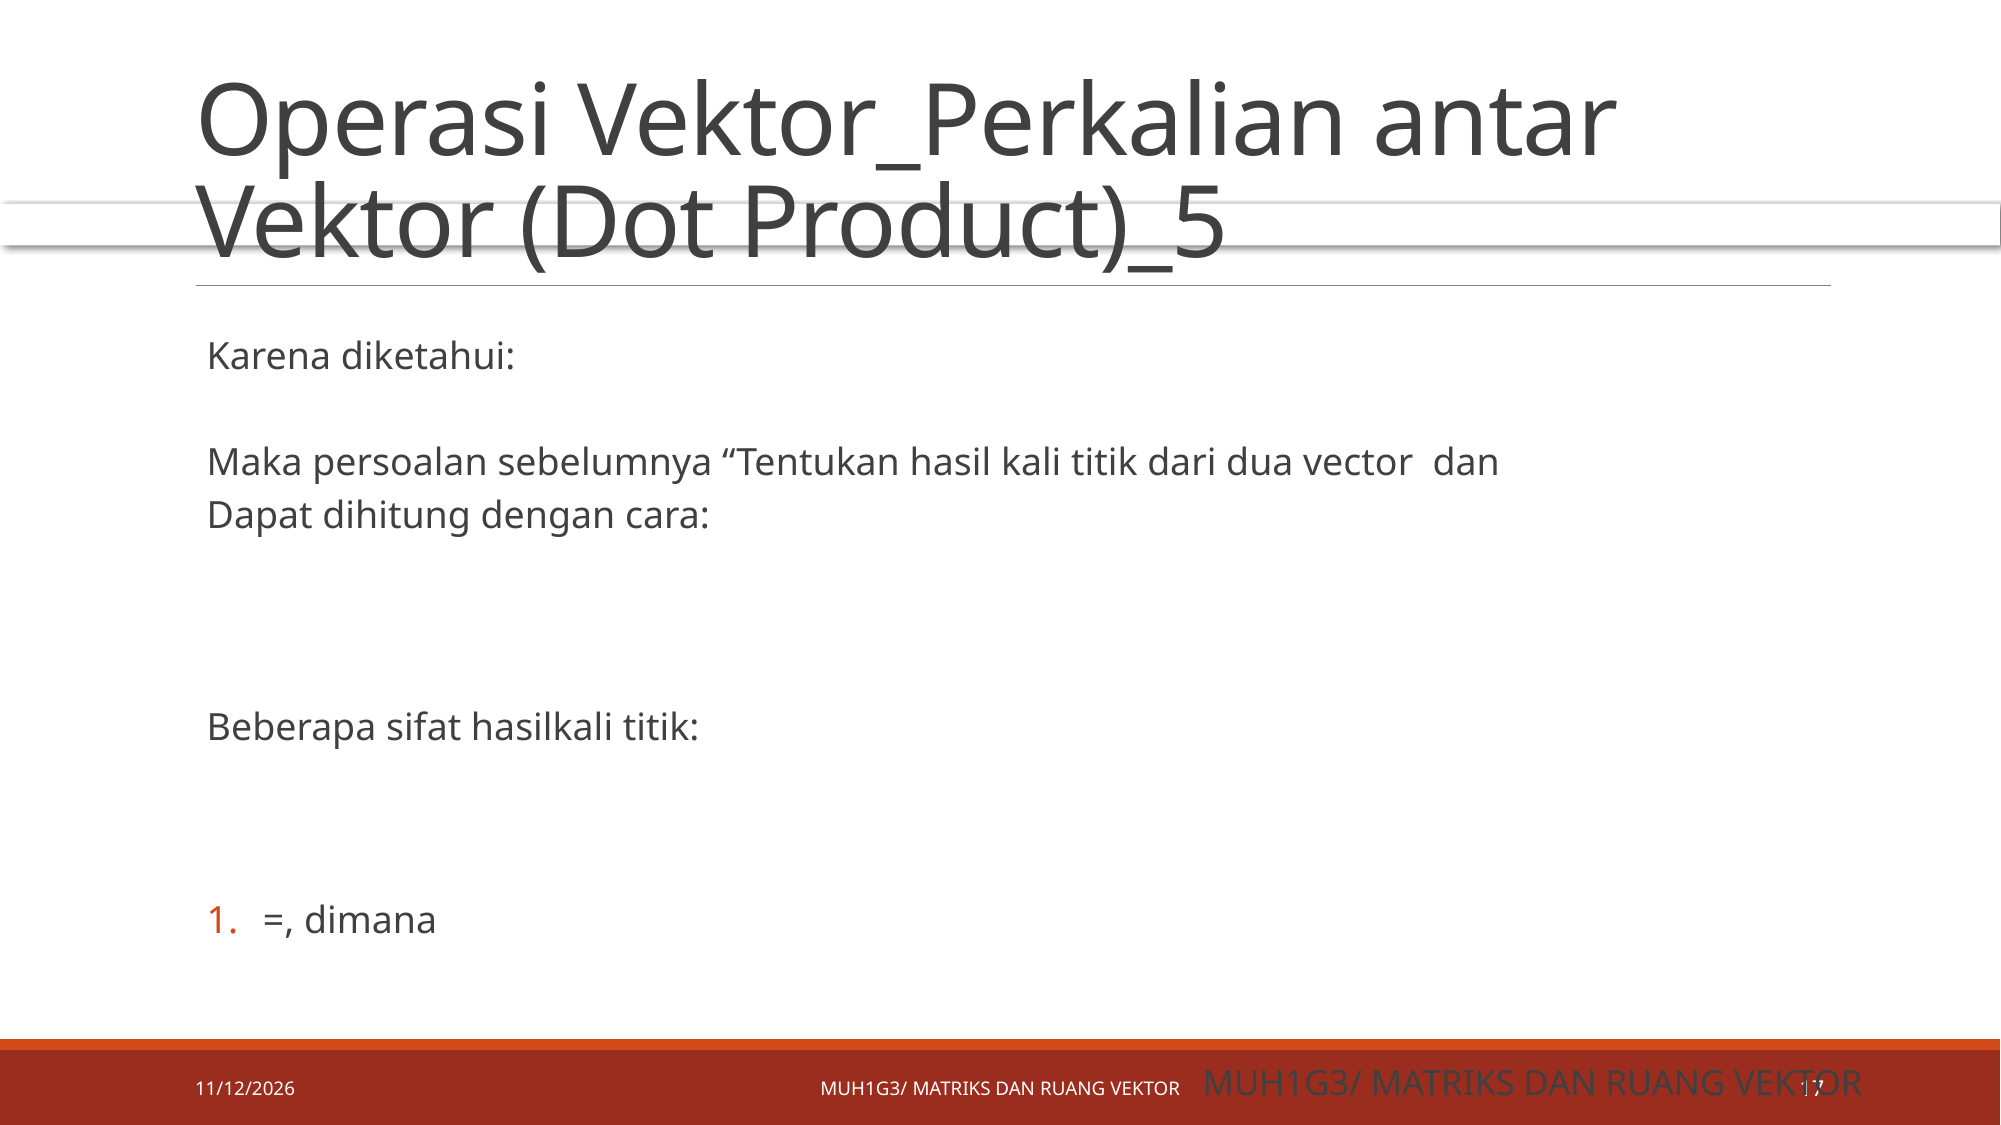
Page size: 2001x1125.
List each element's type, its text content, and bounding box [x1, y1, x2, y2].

title Operasi Vektor_Perkalian antar Vektor (Dot Product)_5 [180, 47, 1830, 285]
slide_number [180, 1059, 586, 1120]
footer MUH1G3/ Matriks dan ruang vektor [604, 1059, 1396, 1120]
list MUH1G3/ MATRIKS DAN RUANG VEKTOR [1185, 1058, 1911, 1119]
